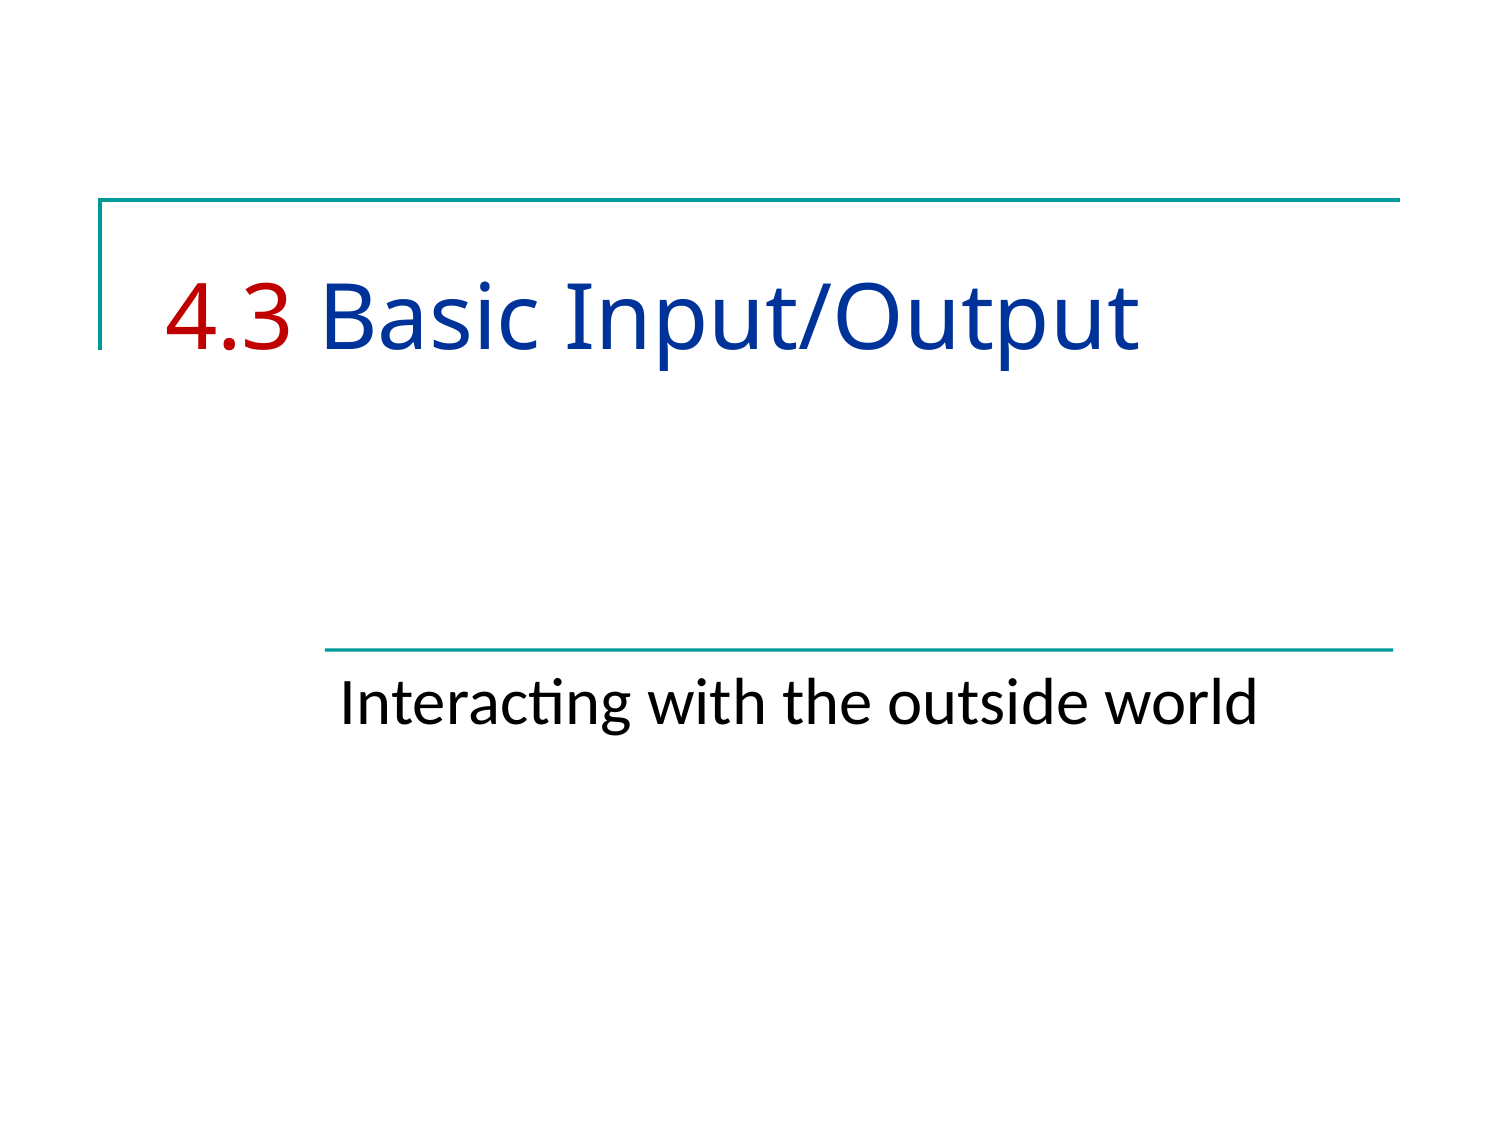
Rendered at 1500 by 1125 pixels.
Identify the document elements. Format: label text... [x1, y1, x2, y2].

subtitle Interacting with the outside world [324, 649, 1401, 938]
title 4.3 Basic Input/Output [149, 249, 1401, 538]
